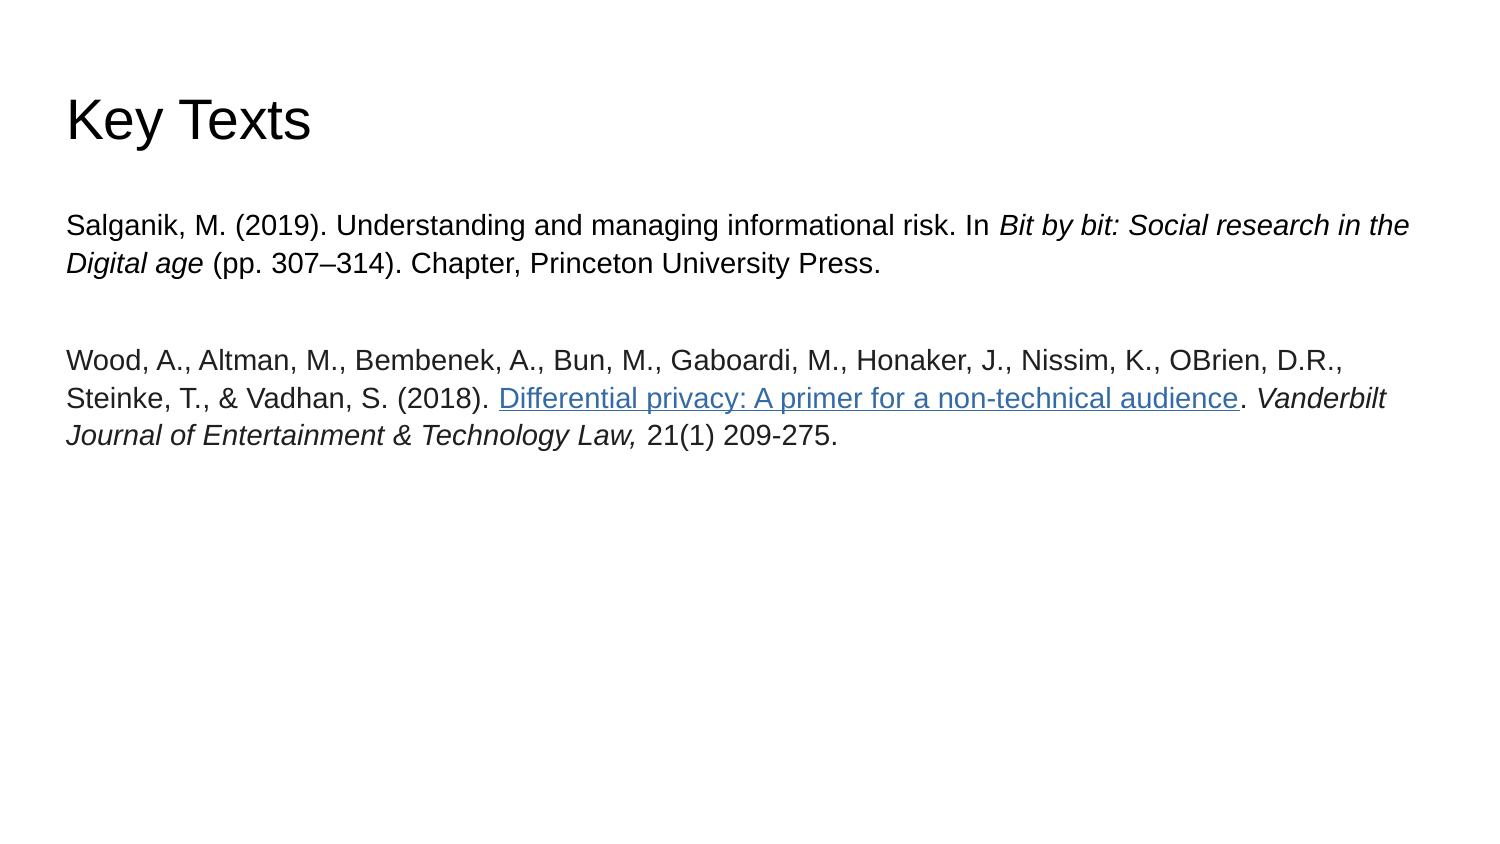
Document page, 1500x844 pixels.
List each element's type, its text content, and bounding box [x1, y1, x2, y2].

list Salganik, M. (2019). Understanding and managing informational risk. In Bit by bit: Social research in the Digital age (pp. 307–314). Chapter, Princeton University Press. Wood, A., Altman, M., Bembenek, A., Bun, M., Gaboardi, M., Honaker, J., Nissim, K., OBrien, D.R., Steinke, T., & Vadhan, S. (2018). Differential privacy: A primer for a non-technical audience. Vanderbilt Journal of Entertainment & Technology Law, 21(1) 209-275. [51, 189, 1449, 750]
title Key Texts [51, 72, 1449, 167]
